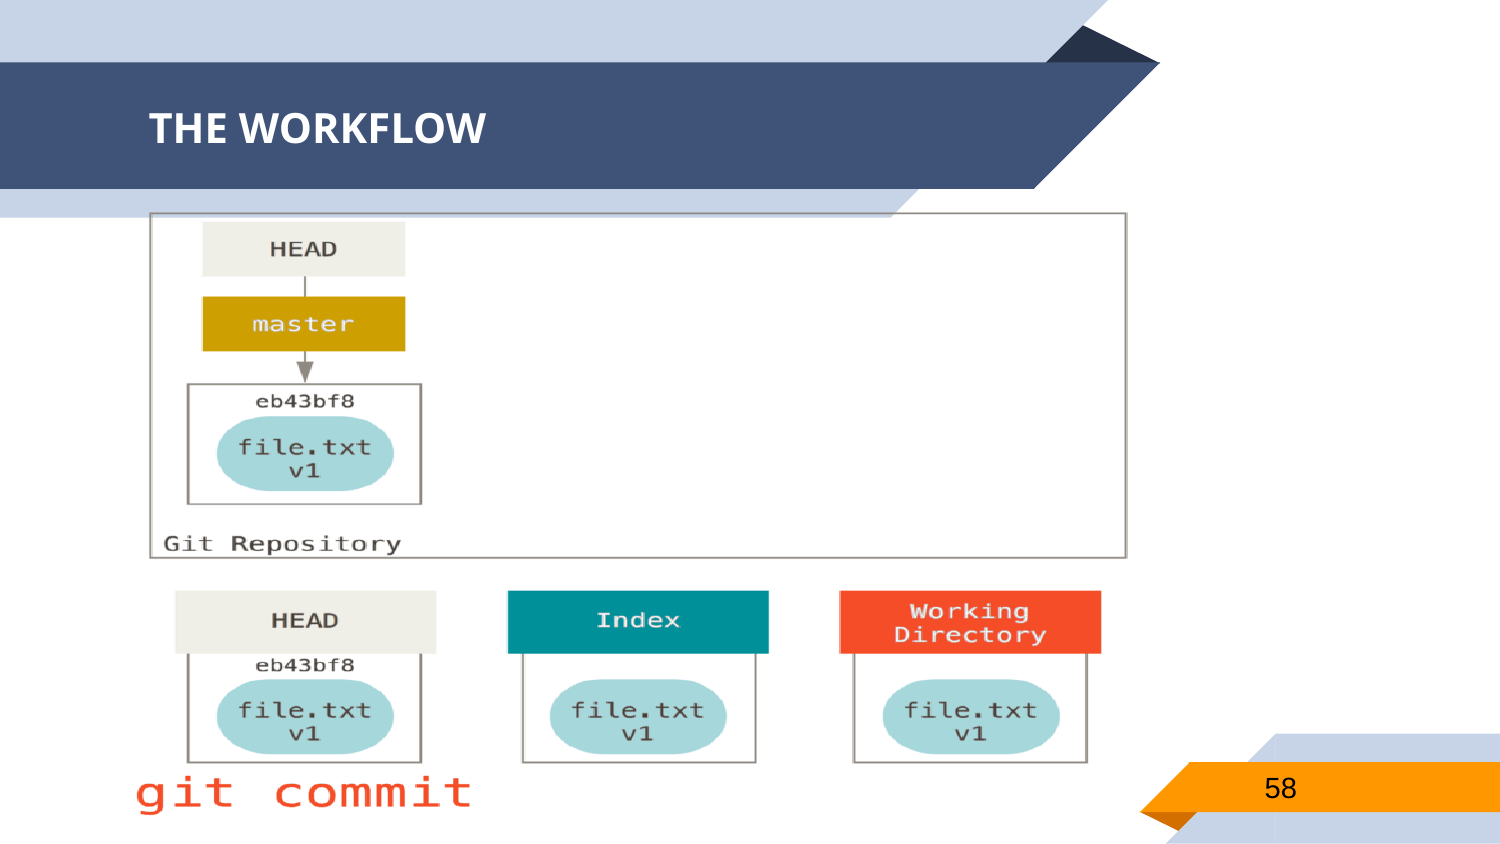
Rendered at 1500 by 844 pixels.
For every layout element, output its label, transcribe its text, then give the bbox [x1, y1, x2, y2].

title THE WORKFLOW [133, 64, 1035, 190]
picture [124, 196, 1151, 830]
slide_number 58 [1249, 760, 1494, 813]
